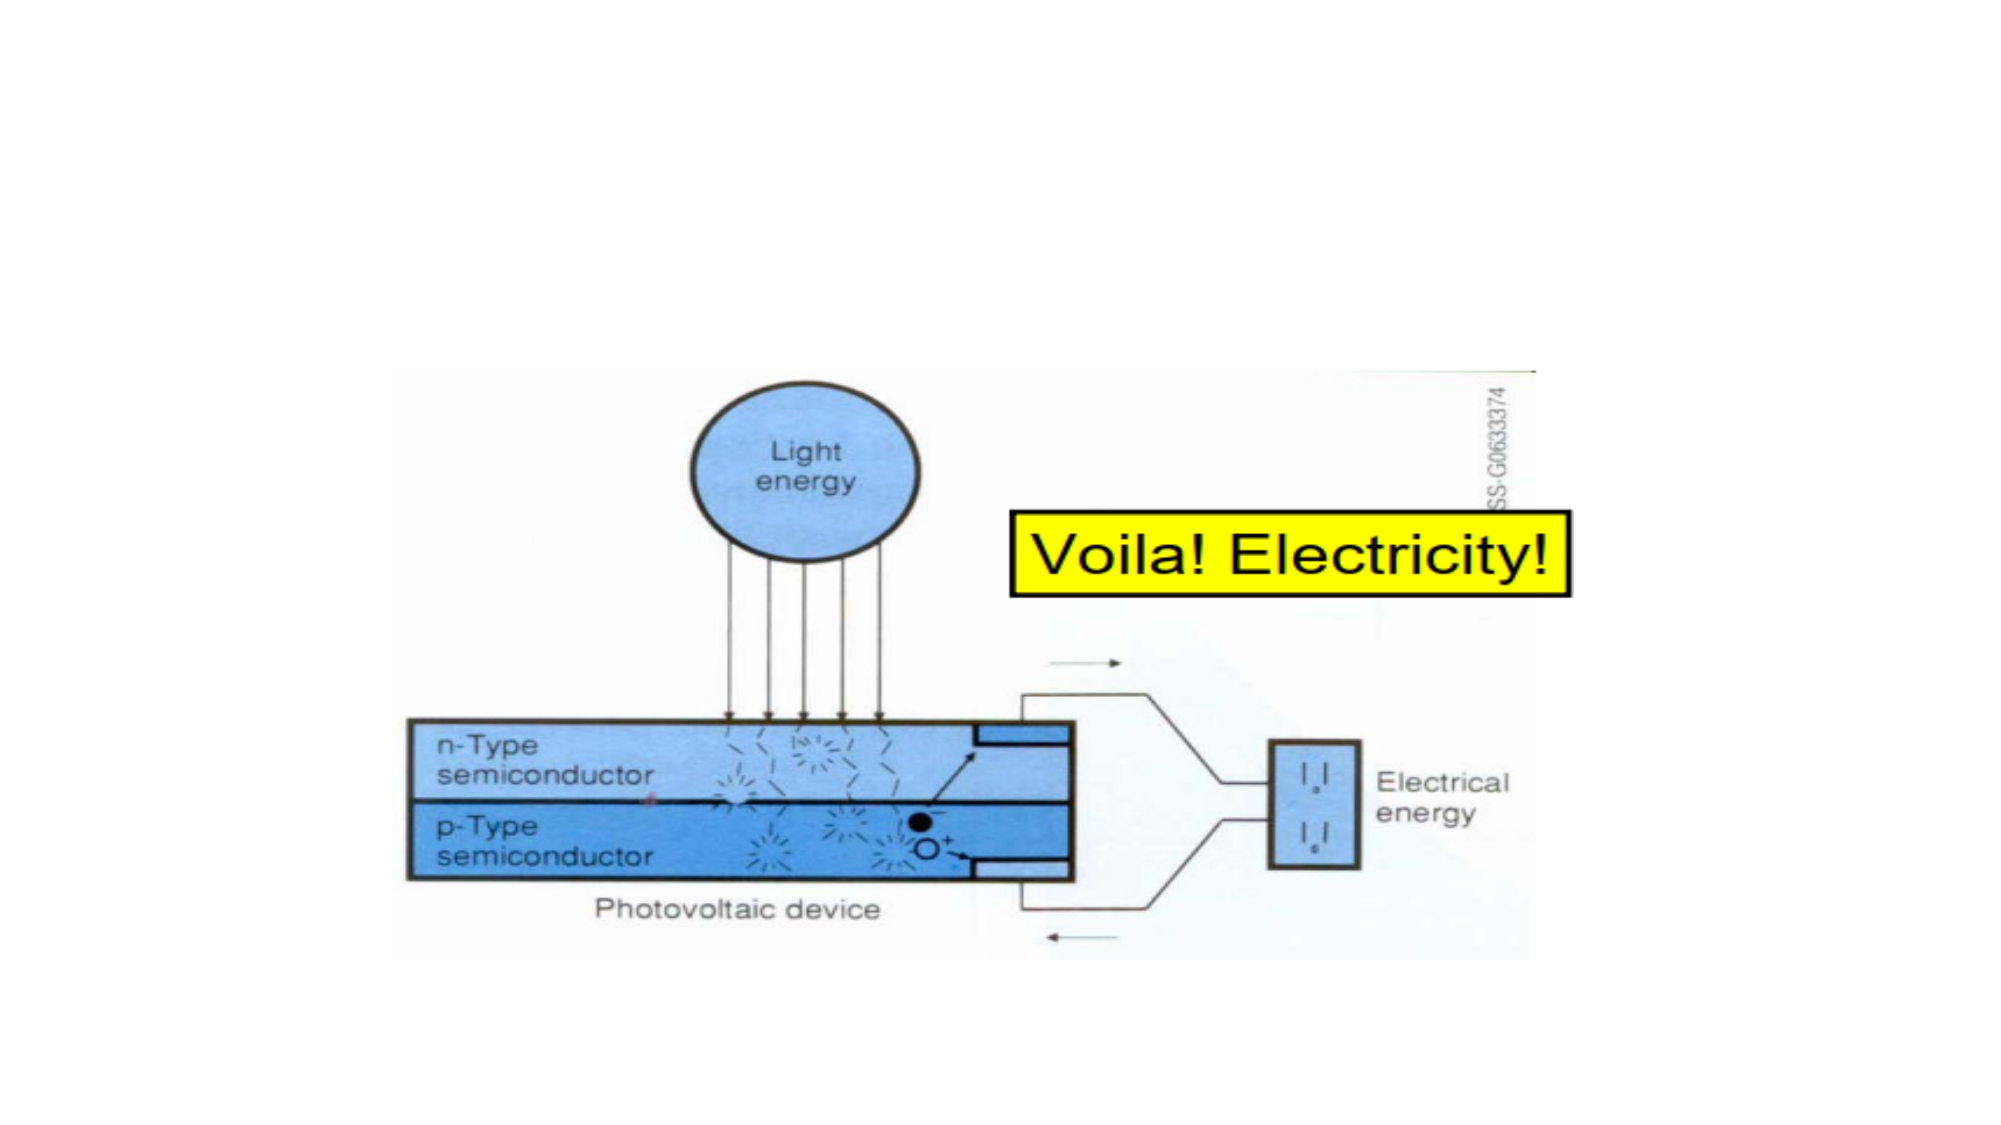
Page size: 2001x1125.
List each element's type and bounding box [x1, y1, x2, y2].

list [283, 320, 1588, 977]
